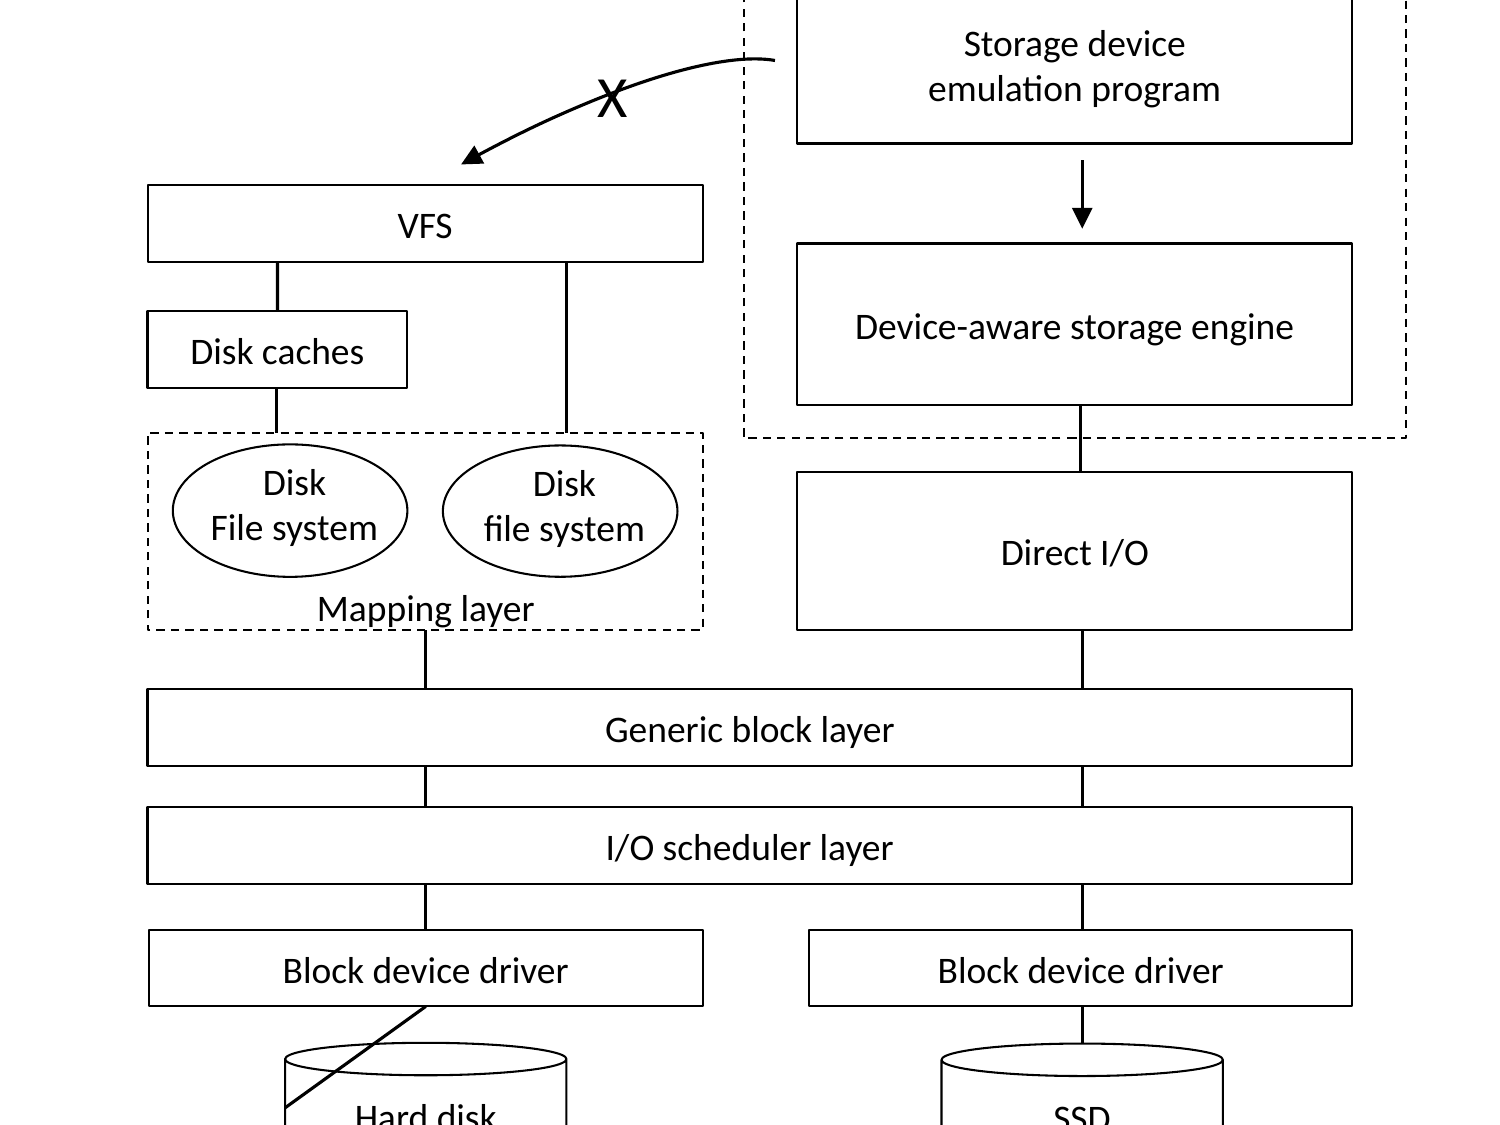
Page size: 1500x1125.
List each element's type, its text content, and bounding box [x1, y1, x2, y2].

text_box [145, 431, 705, 632]
text_box [170, 469, 195, 552]
text_box [472, 557, 649, 576]
text_box I/O scheduler layer [145, 805, 1354, 886]
text_box Disk caches [145, 309, 409, 390]
text_box X [560, 51, 665, 137]
text_box [394, 476, 410, 545]
text_box VFS [496, 183, 705, 264]
text_box [199, 555, 382, 576]
text_box [461, 58, 743, 287]
text_box [742, 0, 1408, 441]
text_box Disk file system [468, 451, 661, 557]
text_box VFS [145, 183, 462, 264]
text_box Hard disk [283, 1040, 569, 1125]
text_box [661, 474, 680, 548]
text_box Mapping layer [218, 576, 633, 637]
text_box Generic block layer [145, 687, 1354, 768]
text_box SSD [939, 1041, 1225, 1125]
text_box [440, 467, 468, 555]
text_box Block device driver [807, 928, 1354, 1008]
text_box [234, 442, 346, 450]
text_box Direct I/O [795, 470, 1354, 632]
text_box Block device driver [147, 928, 705, 1008]
text_box [504, 443, 616, 451]
text_box Disk File system [195, 450, 394, 555]
